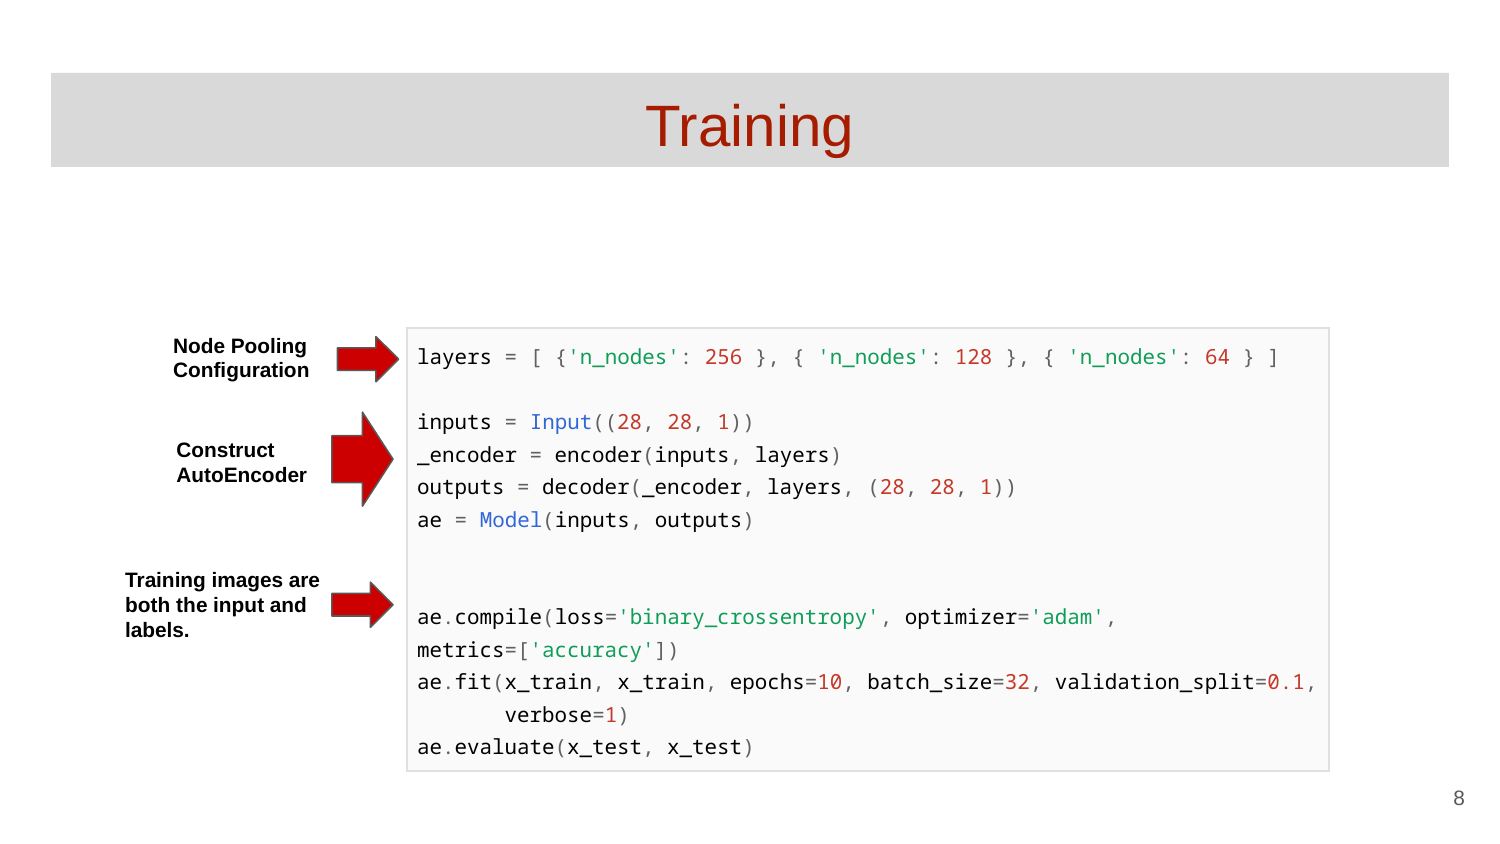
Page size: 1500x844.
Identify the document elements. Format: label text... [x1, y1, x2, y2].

text_box Training images are both the input and labels. [110, 551, 338, 652]
text_box [331, 582, 394, 628]
text_box [331, 412, 394, 507]
text_box [338, 336, 399, 382]
text_box Node Pooling Configuration [158, 317, 338, 382]
table_header layers = [ {'n_nodes': 256 }, { 'n_nodes': 128 }, { 'n_nodes': 64 } ] inputs = Input((28, 28, 1)) _encoder = encoder(inputs, layers) outputs = decoder(_encoder, layers, (28, 28, 1)) ae = Model(inputs, outputs) ae.compile(loss='binary_crossentropy', optimizer='adam', metrics=['accuracy']) ae.fit(x_train, x_train, epochs=10, batch_size=32, validation_split=0.1, verbose=1) ae.evaluate(x_test, x_test) [408, 329, 1328, 770]
title Training [51, 72, 1449, 167]
text_box Construct AutoEncoder [161, 421, 335, 487]
slide_number ‹#› [1389, 764, 1480, 830]
